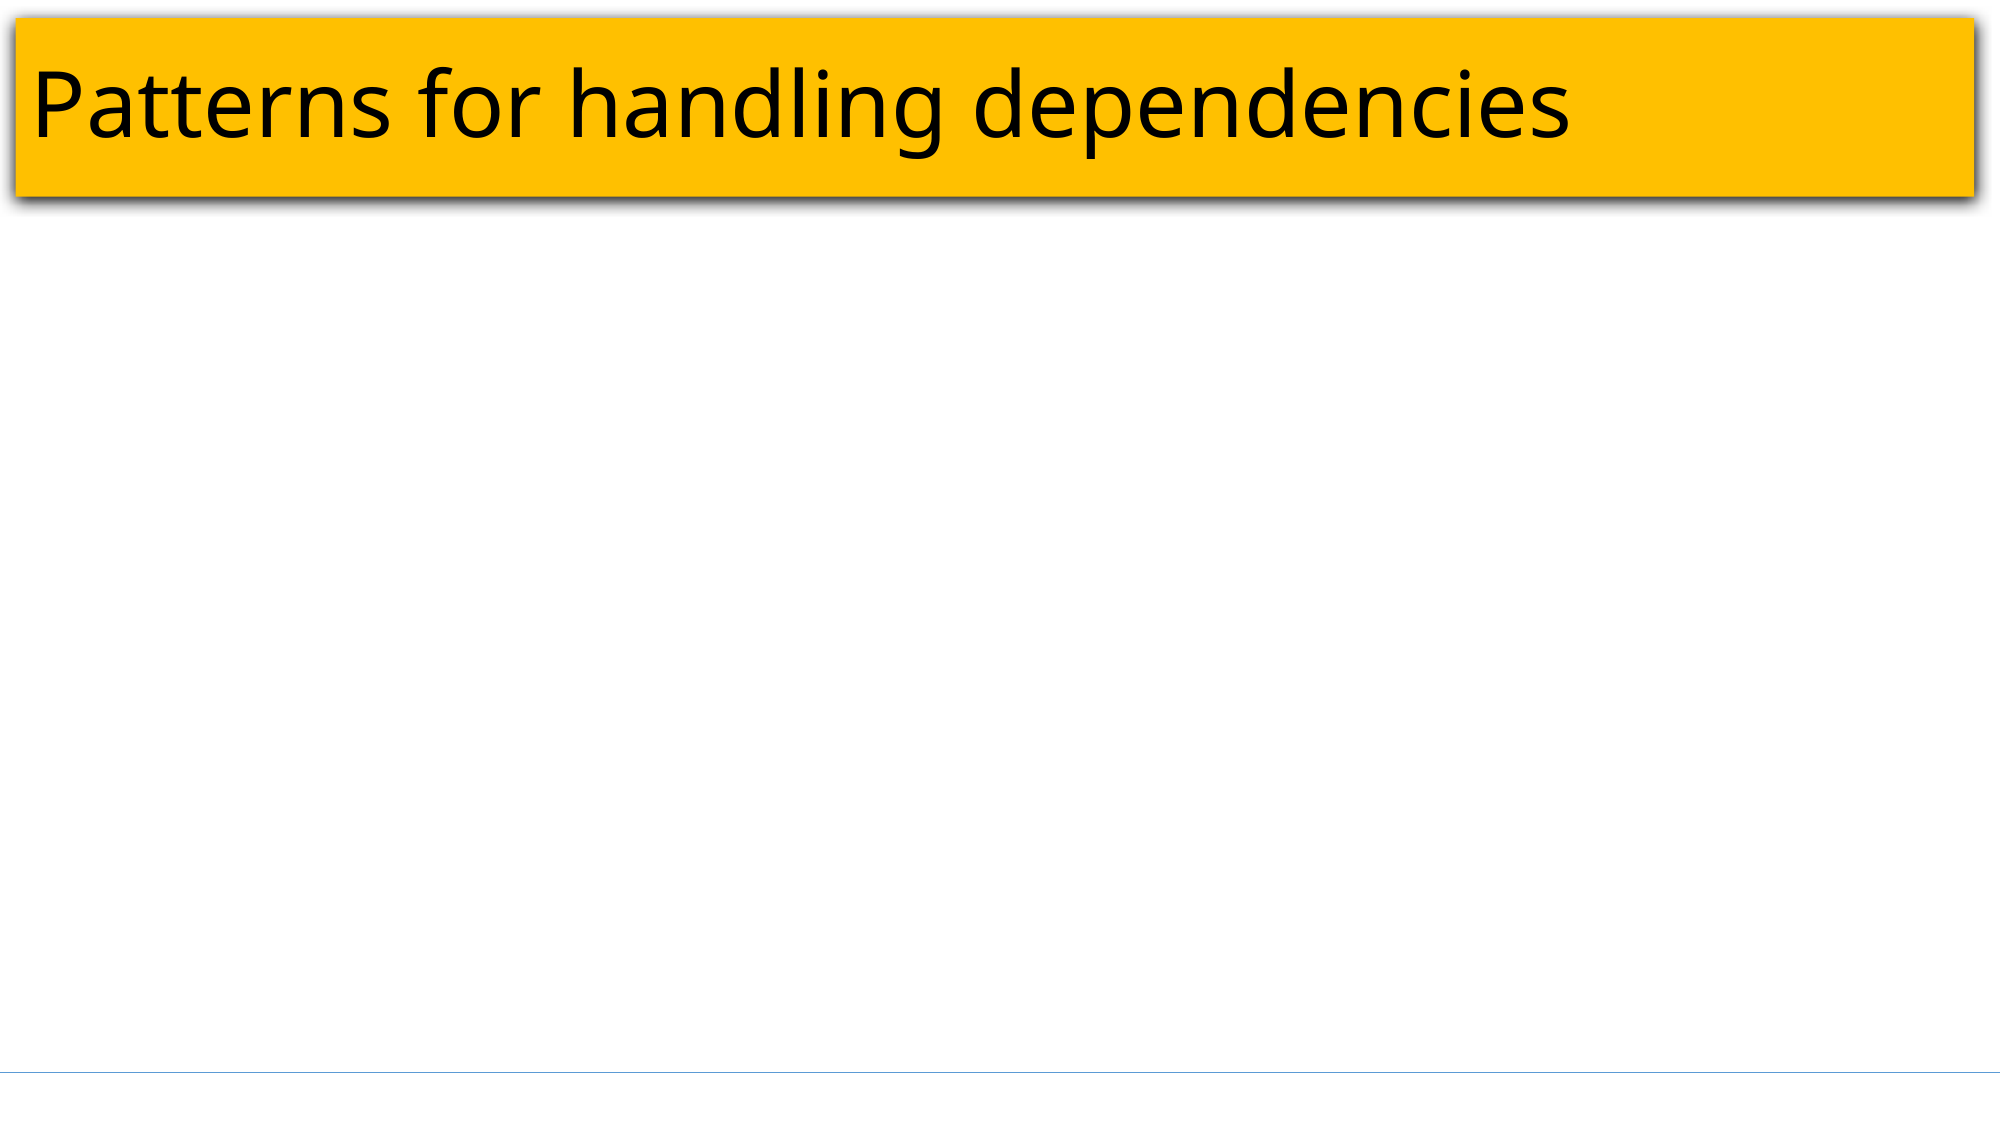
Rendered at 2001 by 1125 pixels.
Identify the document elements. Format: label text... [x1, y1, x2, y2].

title Patterns for handling dependencies [15, 18, 1975, 197]
